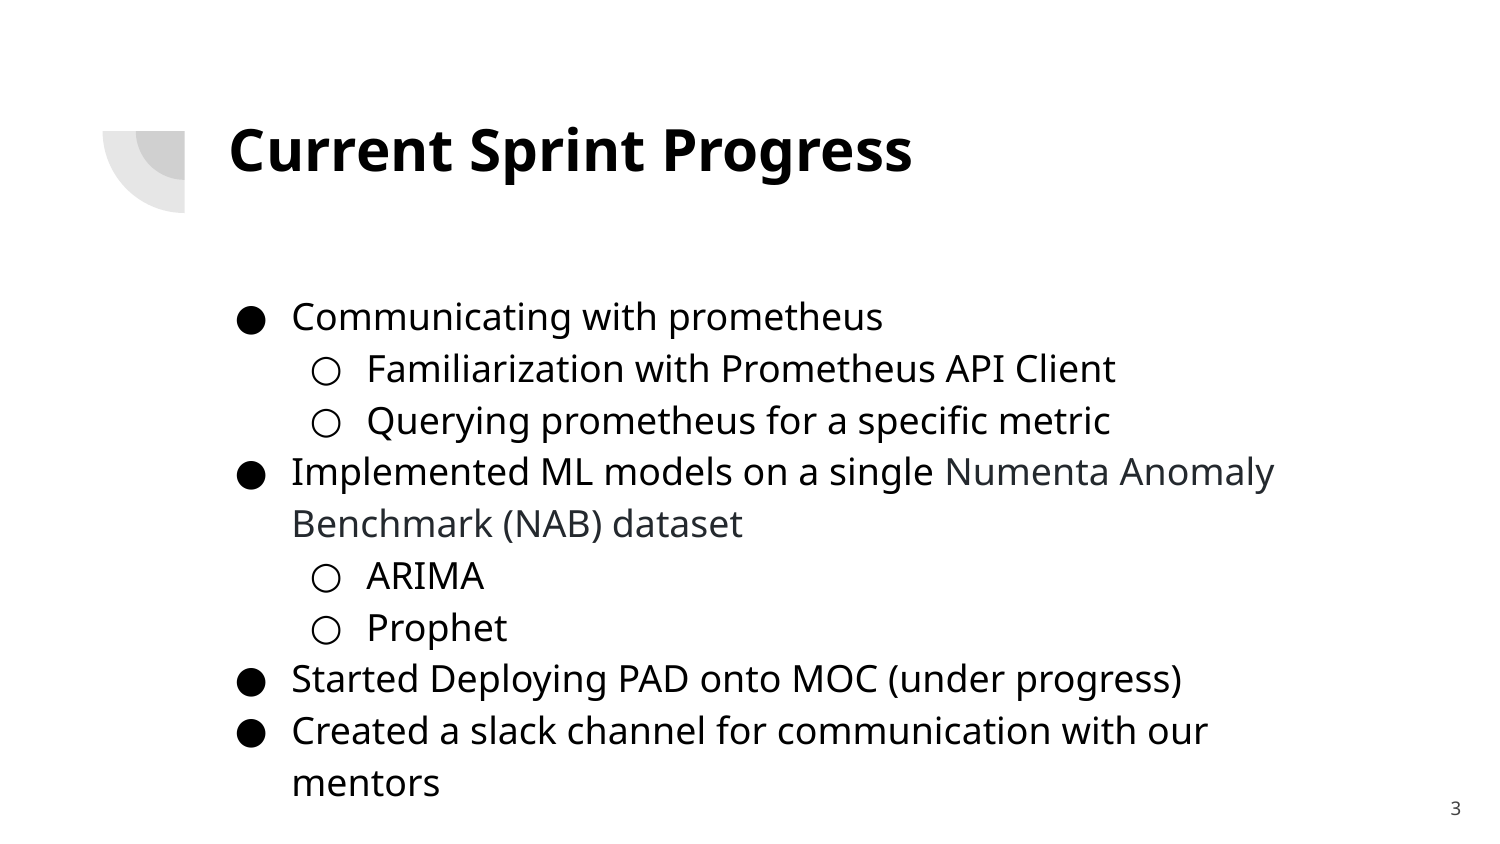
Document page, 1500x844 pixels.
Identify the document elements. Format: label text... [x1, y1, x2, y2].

slide_number ‹#› [1386, 777, 1477, 842]
title Current Sprint Progress [213, 98, 1368, 263]
list Communicating with prometheus Familiarization with Prometheus API Client Querying prometheus for a specific metric Implemented ML models on a single Numenta Anomaly Benchmark (NAB) dataset ARIMA Prophet Started Deploying PAD onto MOC (under progress) Created a slack channel for communication with our mentors [201, 226, 1355, 790]
